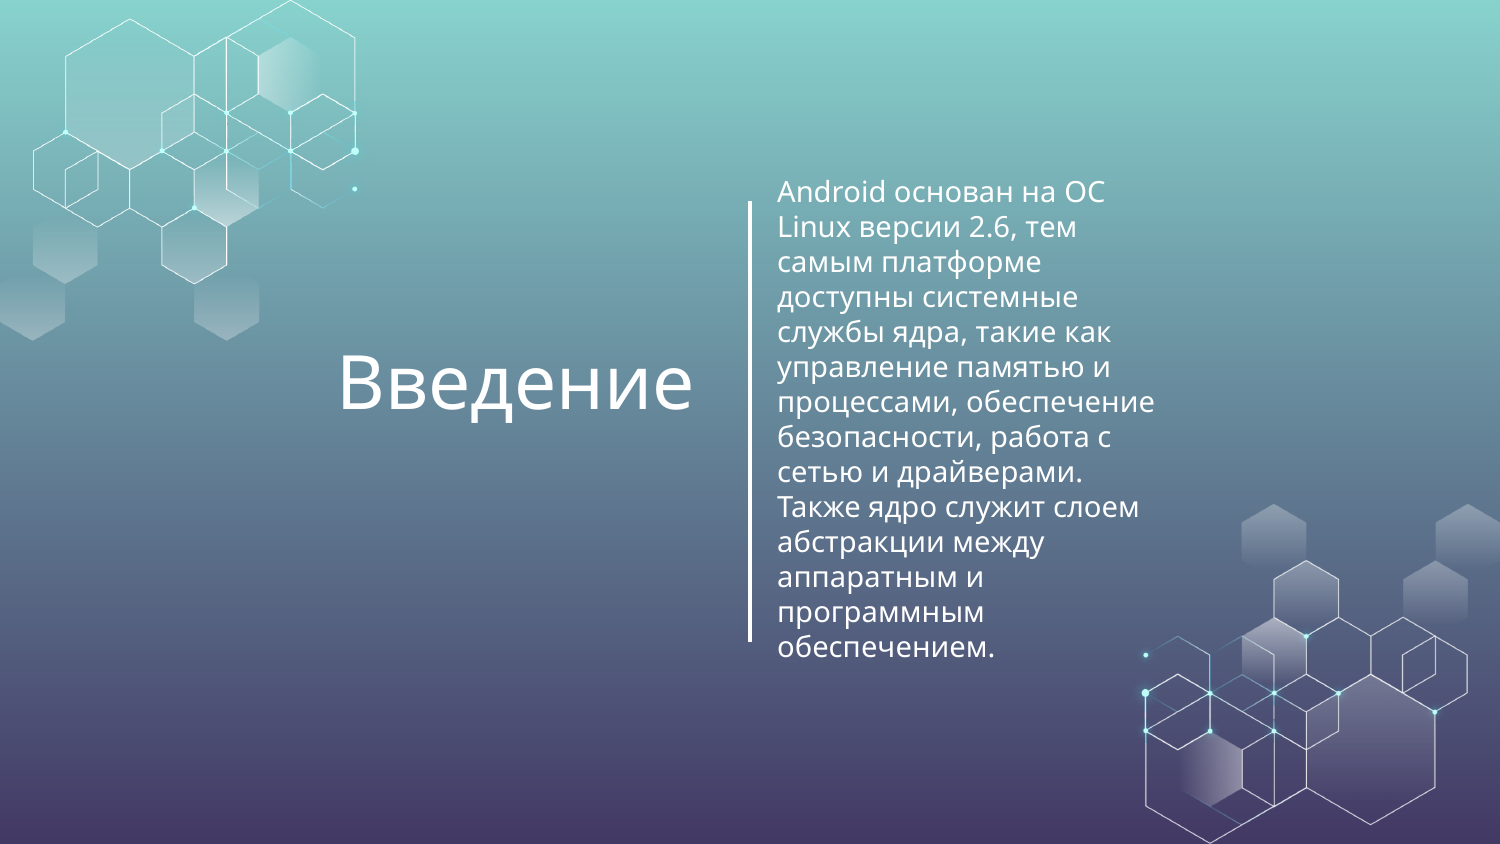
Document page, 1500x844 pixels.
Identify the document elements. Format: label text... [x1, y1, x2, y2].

subtitle Android основан на ОС Linux версии 2.6, тем самым платформе доступны системные службы ядра, такие как управление памятью и процессами, обеспечение безопасности, работа с сетью и драйверами. Также ядро служит слоем абстракции между аппаратным и программным обеспечением. [762, 173, 1171, 663]
title Введение [298, 324, 710, 435]
picture [0, 0, 378, 341]
picture [1123, 504, 1500, 844]
